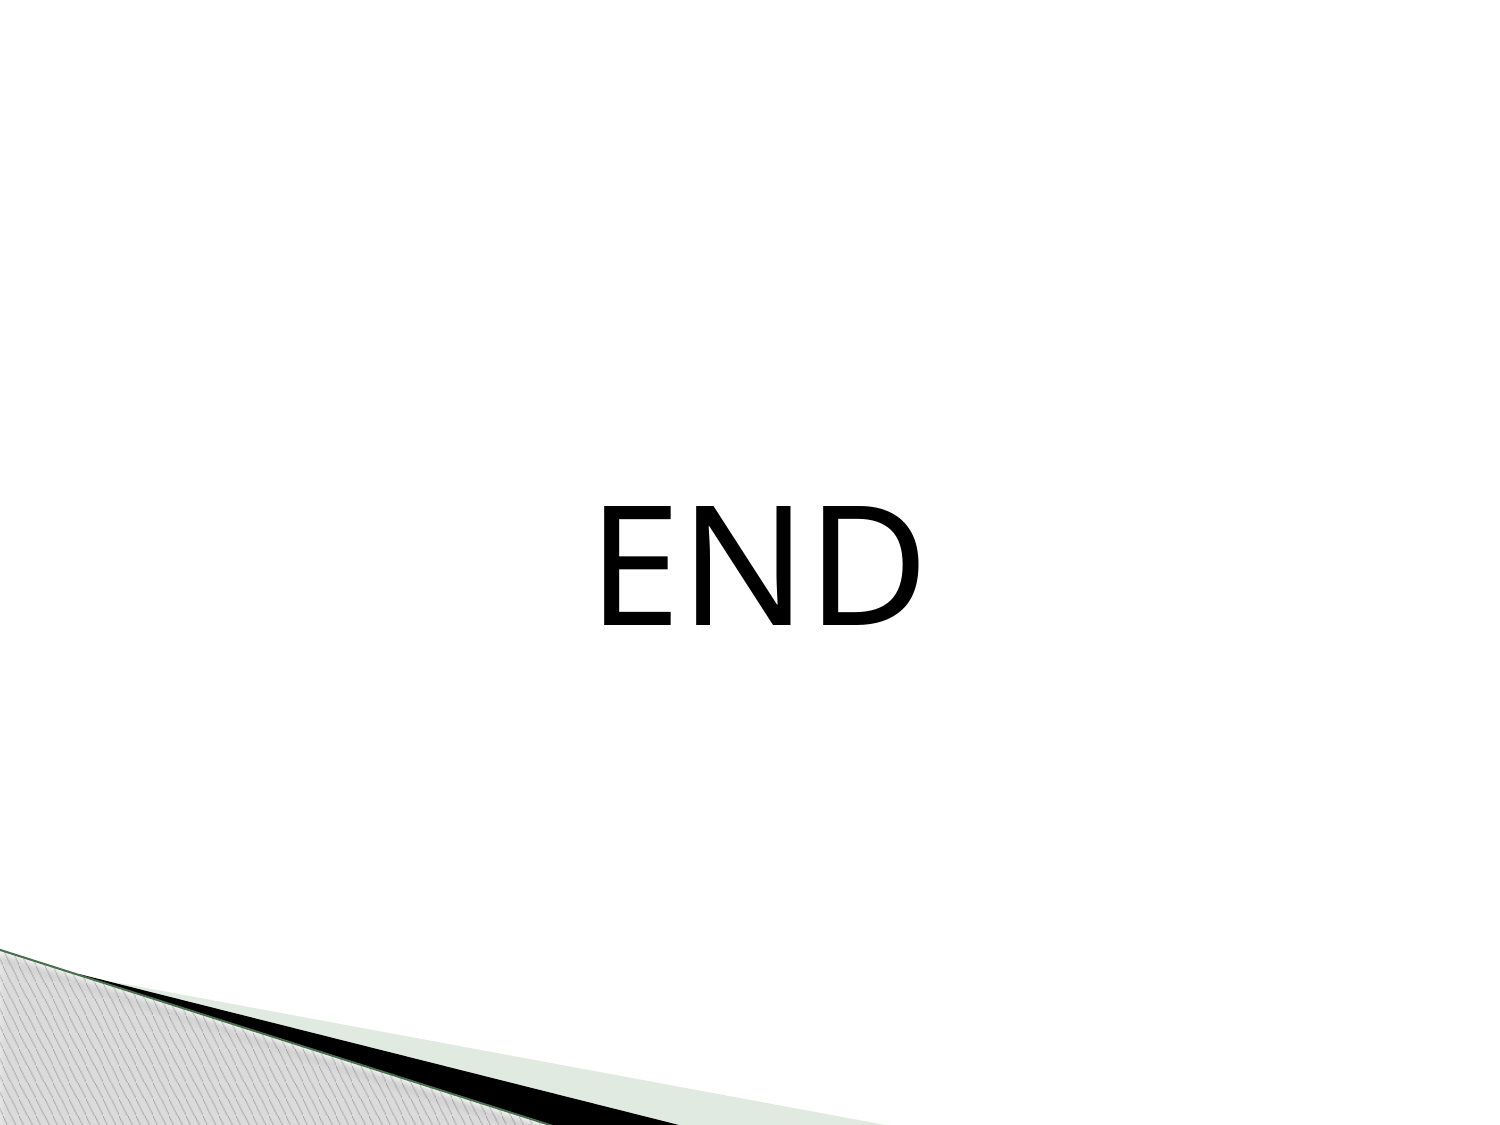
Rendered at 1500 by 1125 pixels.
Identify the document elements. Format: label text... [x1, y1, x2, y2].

list END [75, 243, 1425, 986]
